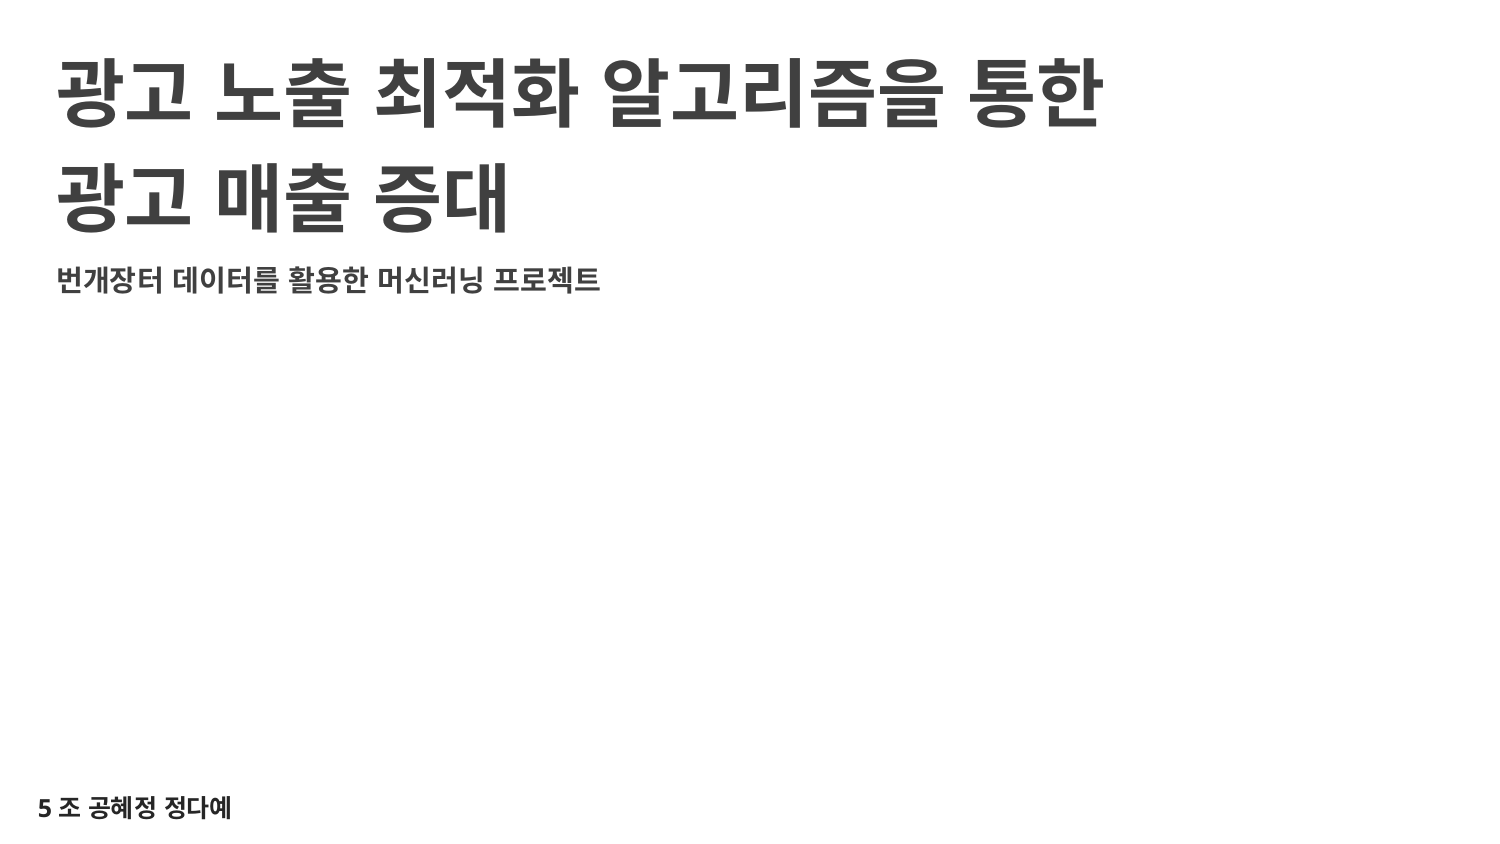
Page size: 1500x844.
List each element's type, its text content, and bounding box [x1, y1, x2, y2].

list 광고 노출 최적화 알고리즘을 통한 광고 매출 증대 [41, 55, 1247, 233]
text_box 5조 공혜정 정다예 [23, 784, 1477, 830]
list 번개장터 데이터를 활용한 머신러닝 프로젝트 [41, 244, 727, 316]
